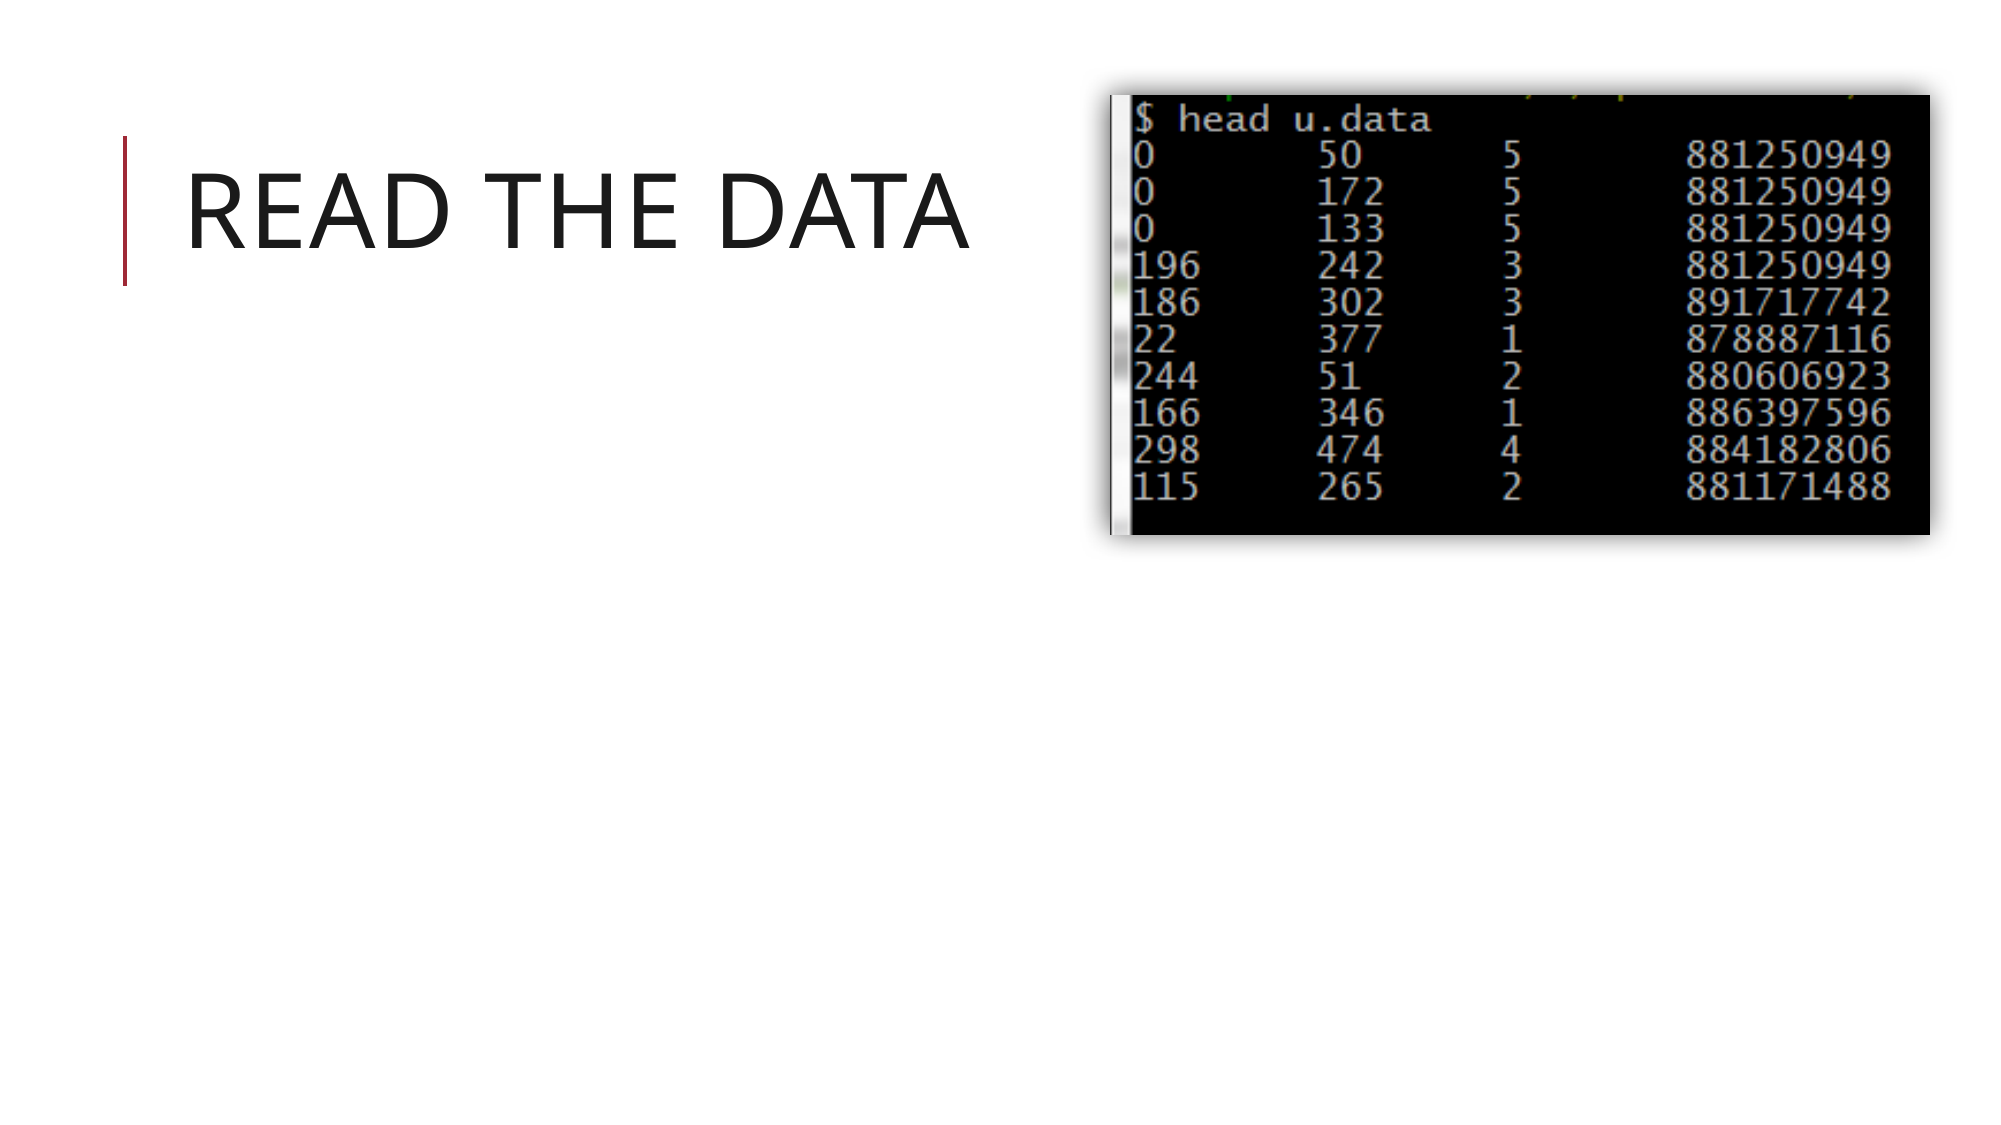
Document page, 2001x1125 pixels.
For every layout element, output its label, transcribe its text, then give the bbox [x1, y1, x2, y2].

title Read the data [168, 96, 1089, 342]
picture [1109, 95, 1930, 535]
